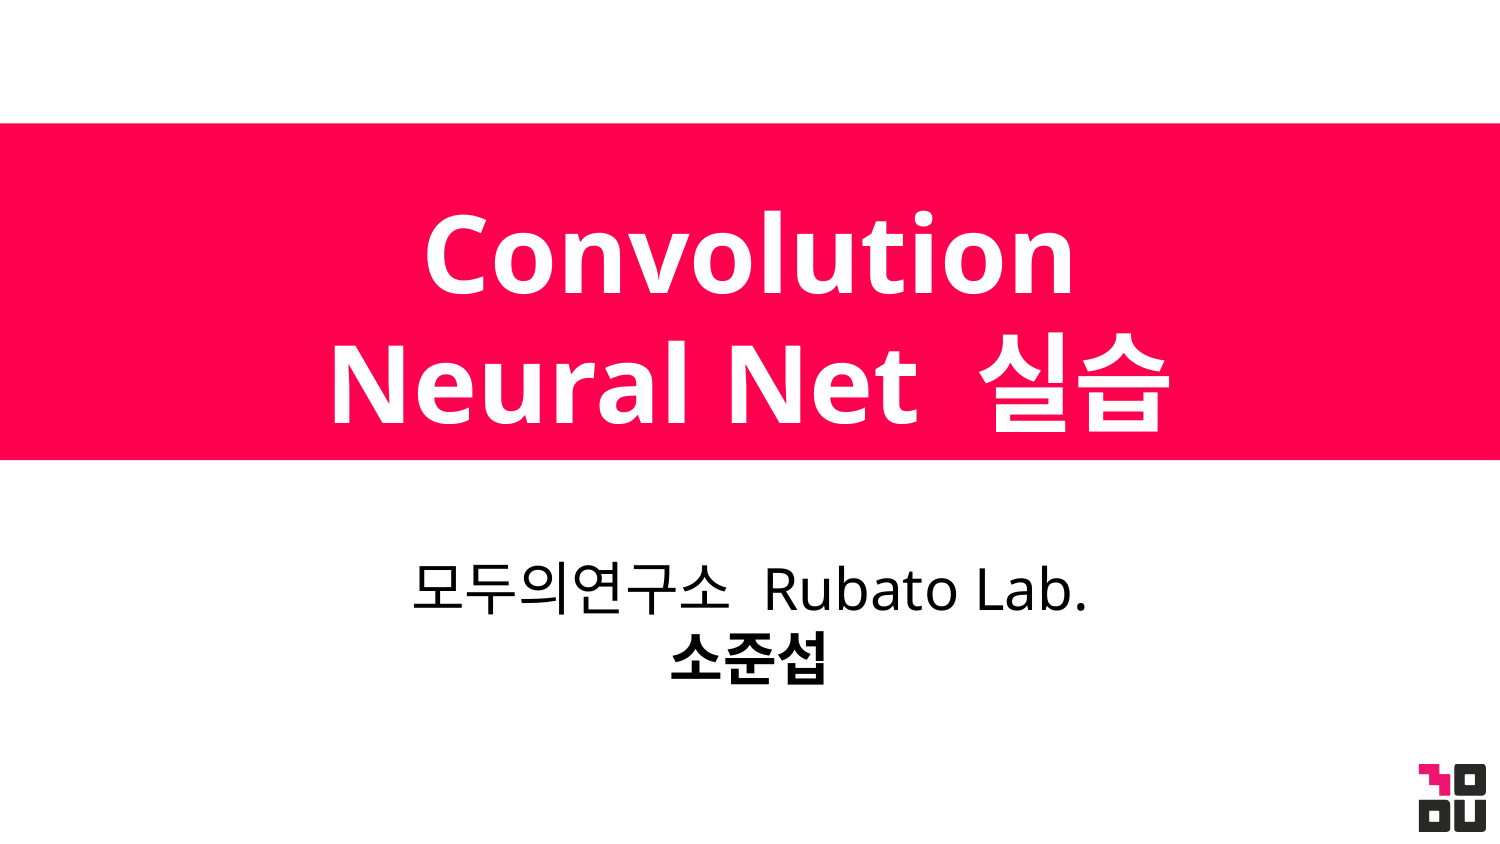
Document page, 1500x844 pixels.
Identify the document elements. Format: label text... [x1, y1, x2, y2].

subtitle 모두의연구소 Rubato Lab. 소준섭 [51, 537, 1449, 668]
title Convolution Neural Net 실습 [0, 123, 1500, 461]
picture [1418, 763, 1488, 832]
